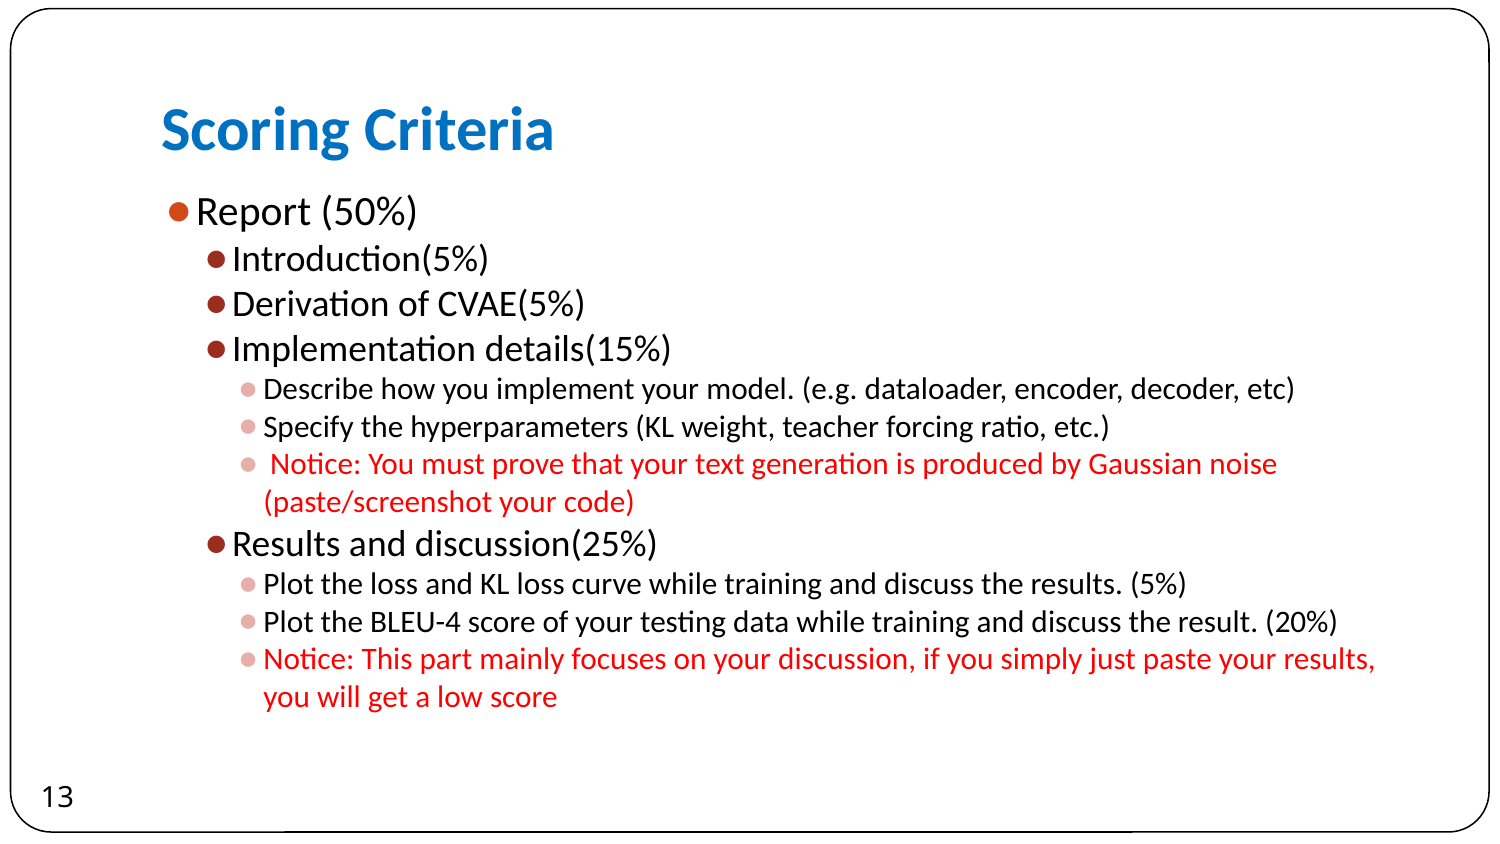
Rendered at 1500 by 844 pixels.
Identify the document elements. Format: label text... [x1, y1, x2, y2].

text_box Report (50%) Introduction(5%) Derivation of CVAE(5%) Implementation details(15%) Describe how you implement your model. (e.g. dataloader, encoder, decoder, etc) Specify the hyperparameters (KL weight, teacher forcing ratio, etc.) Notice: You must prove that your text generation is produced by Gaussian noise (paste/screenshot your code) Results and discussion(25%) Plot the loss and KL loss curve while training and discuss the results. (5%) Plot the BLEU-4 score of your testing data while training and discuss the result. (20%) Notice: This part mainly focuses on your discussion, if you simply just paste your results, you will get a low score [149, 178, 1425, 741]
text_box Scoring Criteria [149, 33, 1425, 175]
